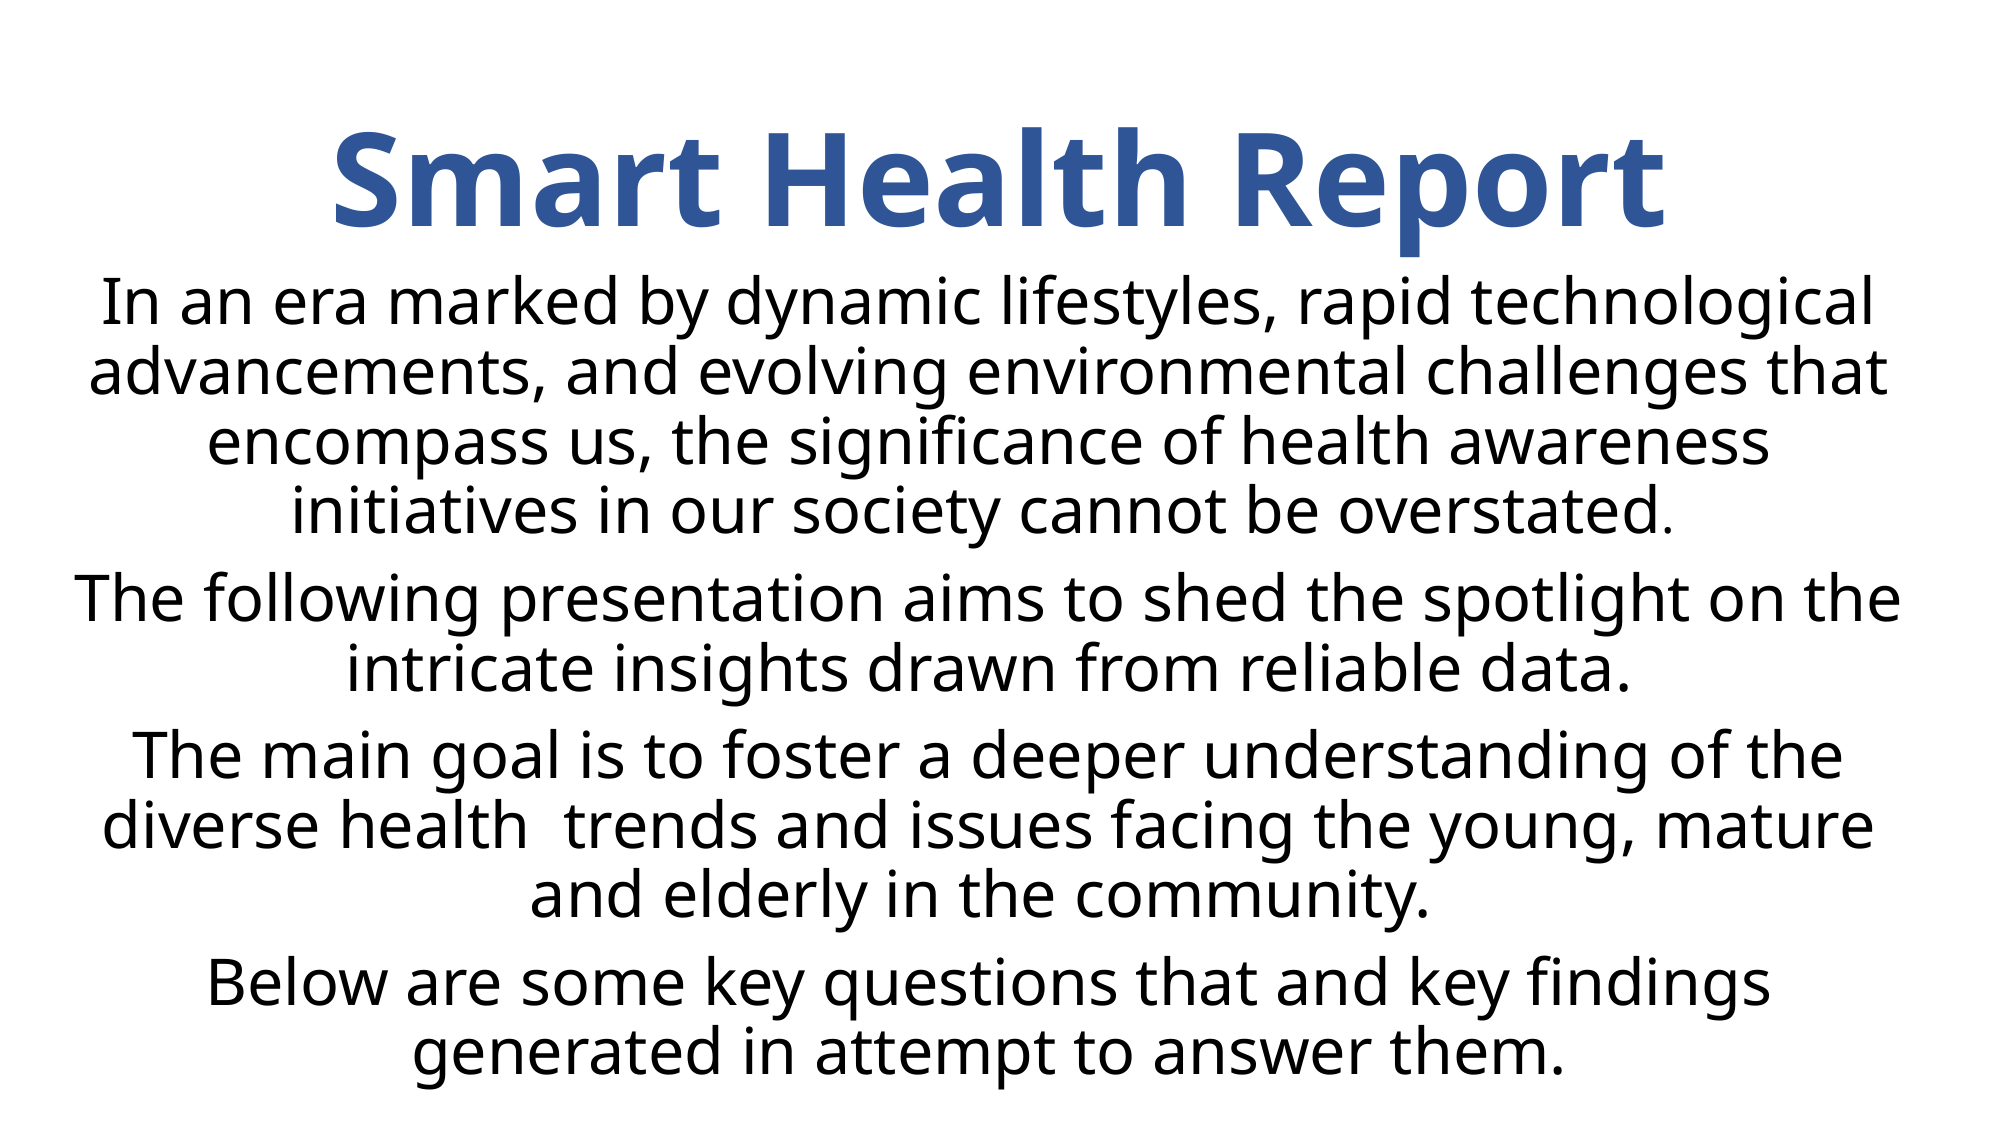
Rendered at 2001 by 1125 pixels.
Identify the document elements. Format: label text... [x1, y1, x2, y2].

subtitle In an era marked by dynamic lifestyles, rapid technological advancements, and evolving environmental challenges that encompass us, the significance of health awareness initiatives in our society cannot be overstated. The following presentation aims to shed the spotlight on the intricate insights drawn from reliable data. The main goal is to foster a deeper understanding of the diverse health trends and issues facing the young, mature and elderly in the community. Below are some key questions that and key findings generated in attempt to answer them. [40, 261, 1939, 1105]
title Smart Health Report [249, 20, 1750, 261]
